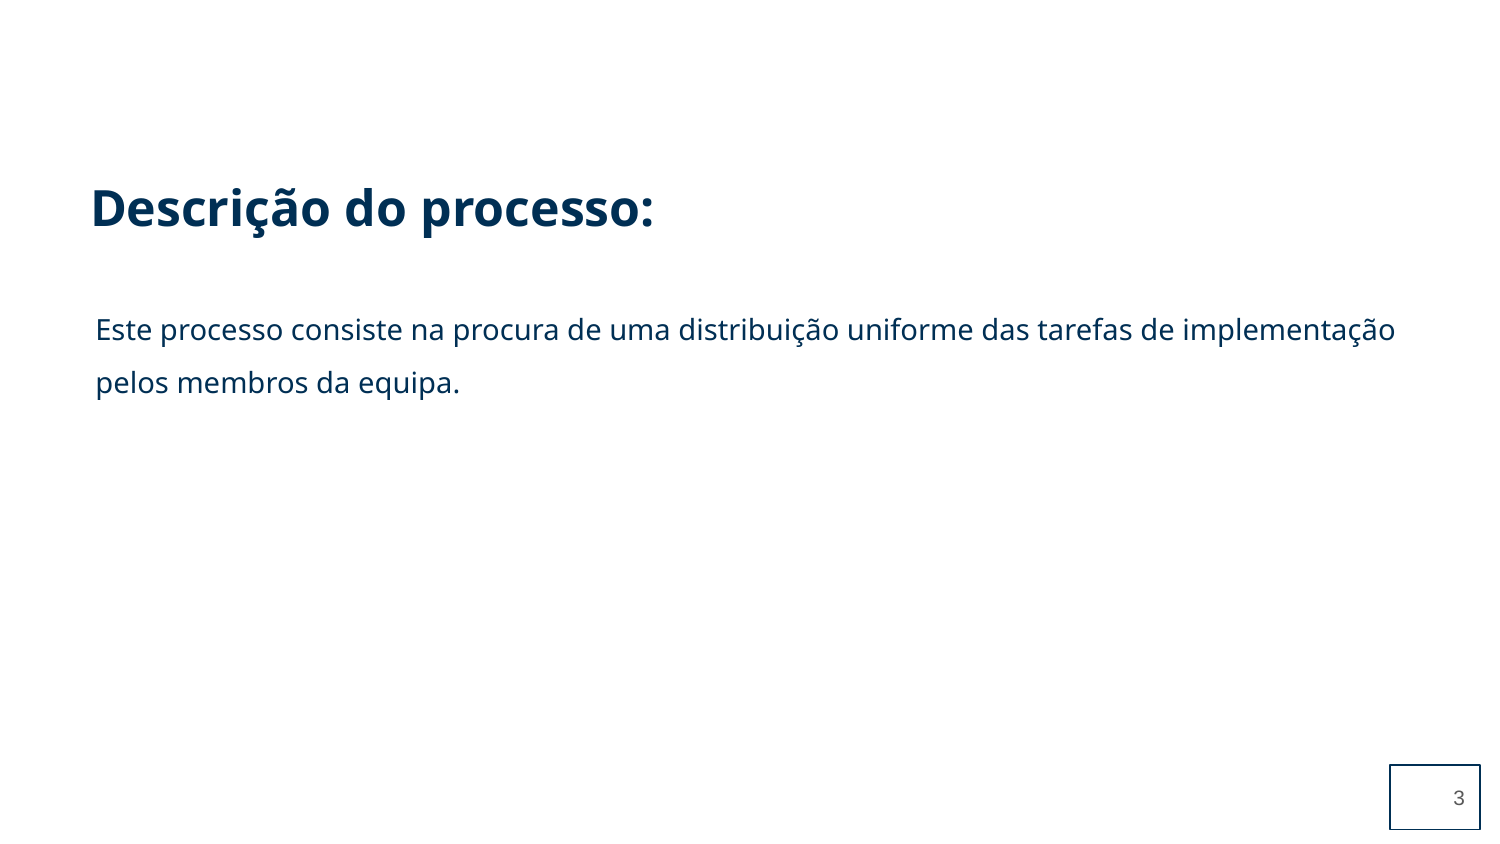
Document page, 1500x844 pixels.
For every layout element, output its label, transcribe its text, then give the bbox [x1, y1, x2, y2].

text_box Este processo consiste na procura de uma distribuição uniforme das tarefas de implementação pelos membros da equipa. [80, 279, 1420, 762]
